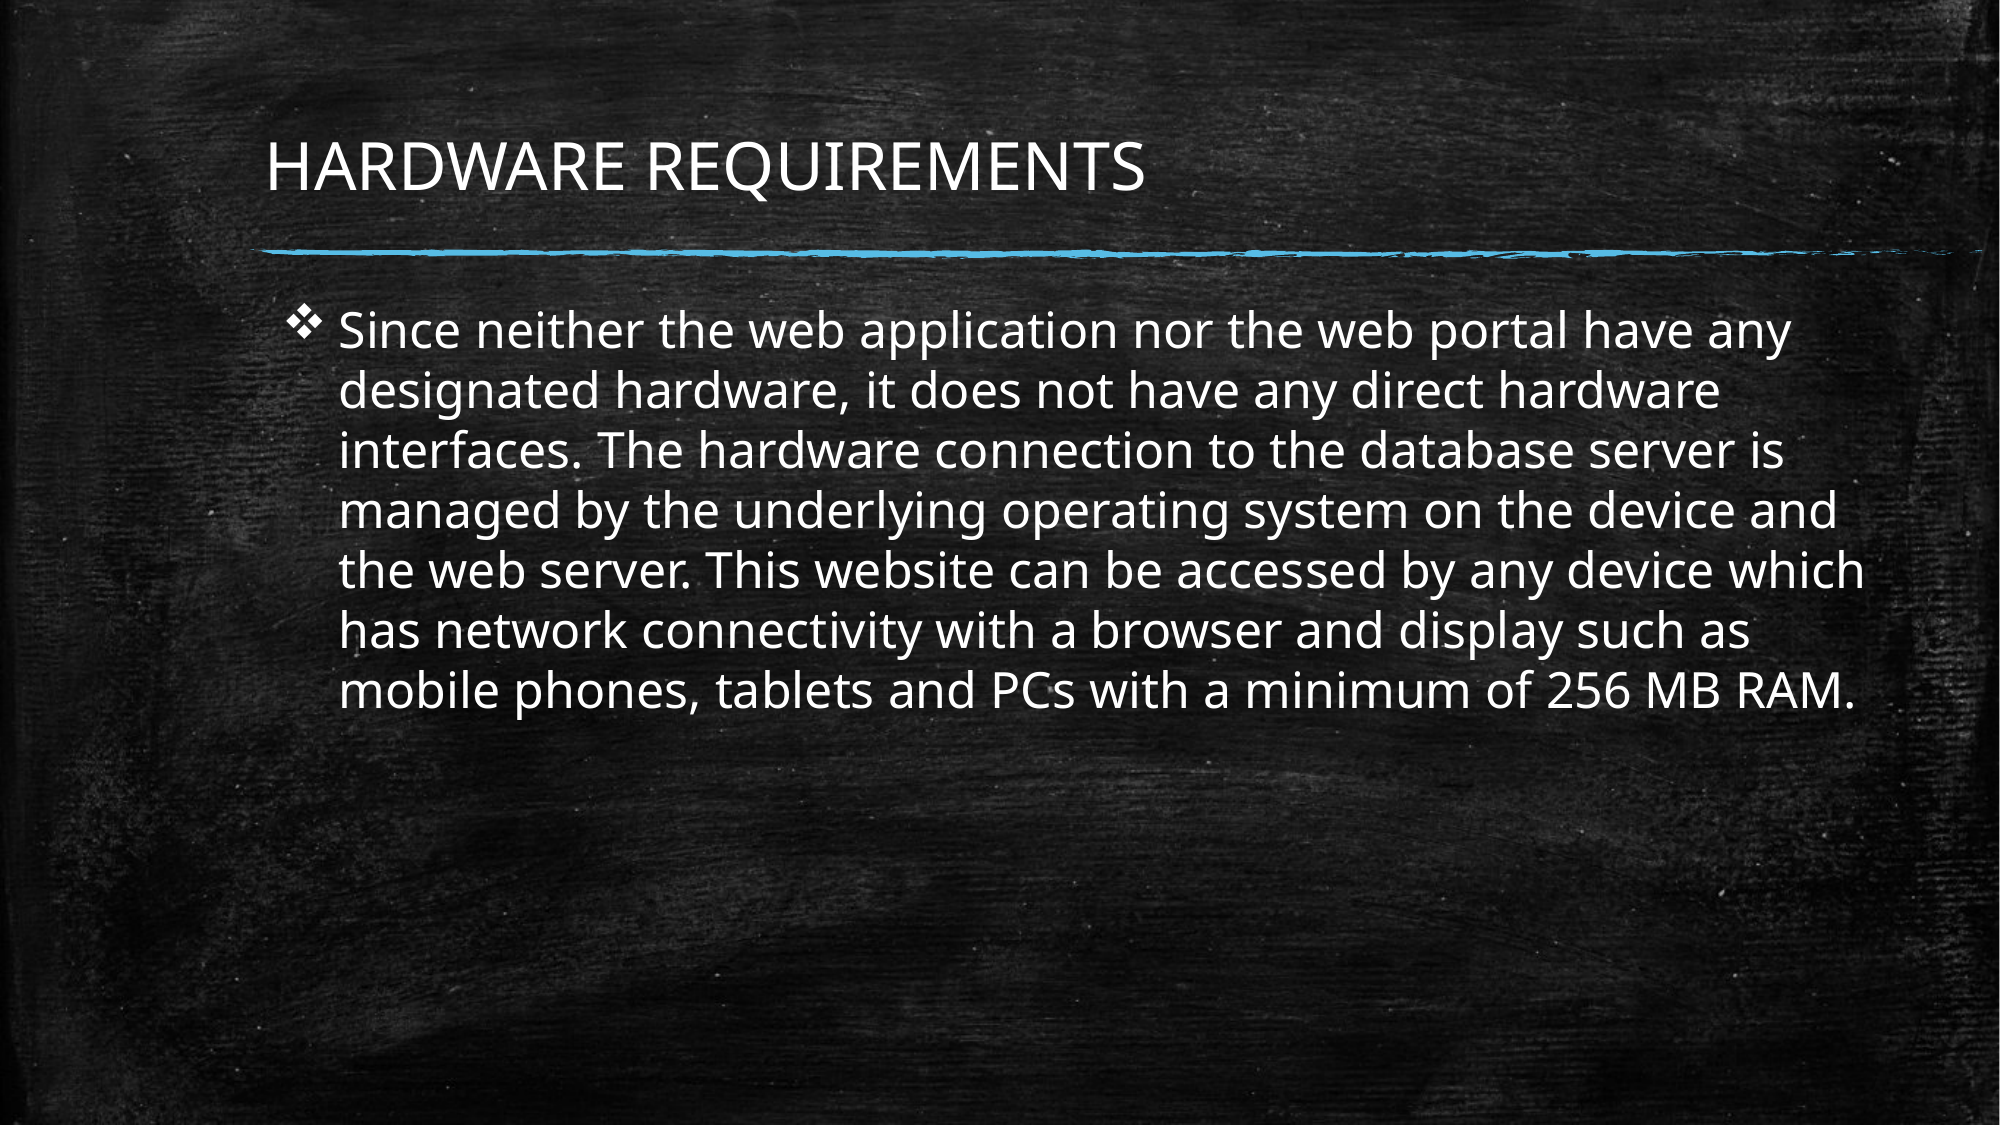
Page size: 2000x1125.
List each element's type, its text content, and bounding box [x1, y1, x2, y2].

text_box Since neither the web application nor the web portal have any designated hardware, it does not have any direct hardware interfaces. The hardware connection to the database server is managed by the underlying operating system on the device and the web server. This website can be accessed by any device which has network connectivity with a browser and display such as mobile phones, tablets and PCs with a minimum of 256 MB RAM. [267, 290, 1910, 726]
title HARDWARE REQUIREMENTS [249, 45, 1750, 213]
